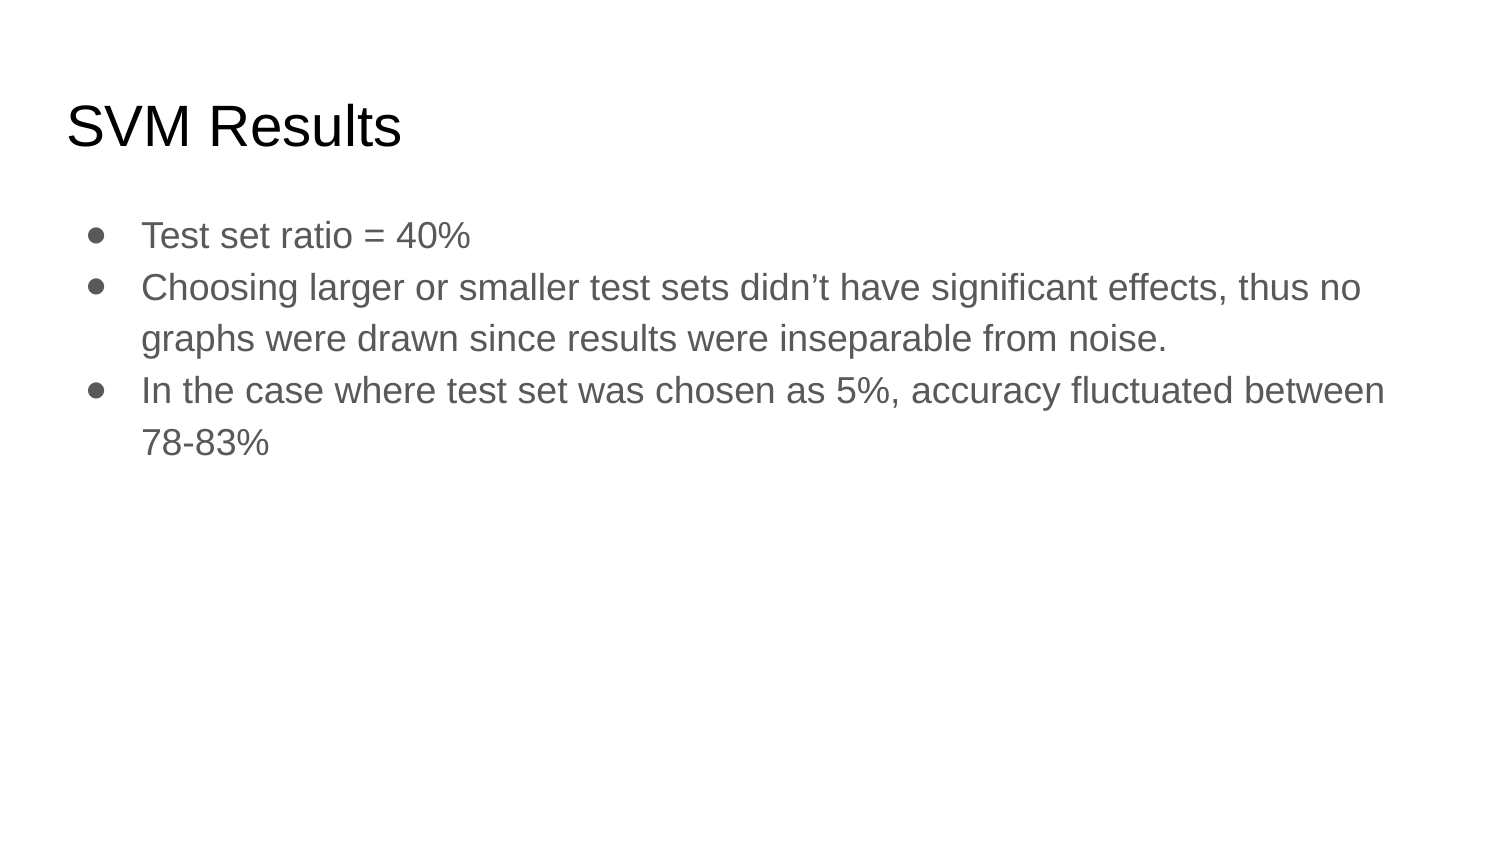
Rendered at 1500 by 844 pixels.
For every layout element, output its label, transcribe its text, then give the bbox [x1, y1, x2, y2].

title SVM Results [51, 72, 1449, 167]
list Test set ratio = 40% Choosing larger or smaller test sets didn’t have significant effects, thus no graphs were drawn since results were inseparable from noise. In the case where test set was chosen as 5%, accuracy fluctuated between 78-83% [51, 189, 1449, 750]
